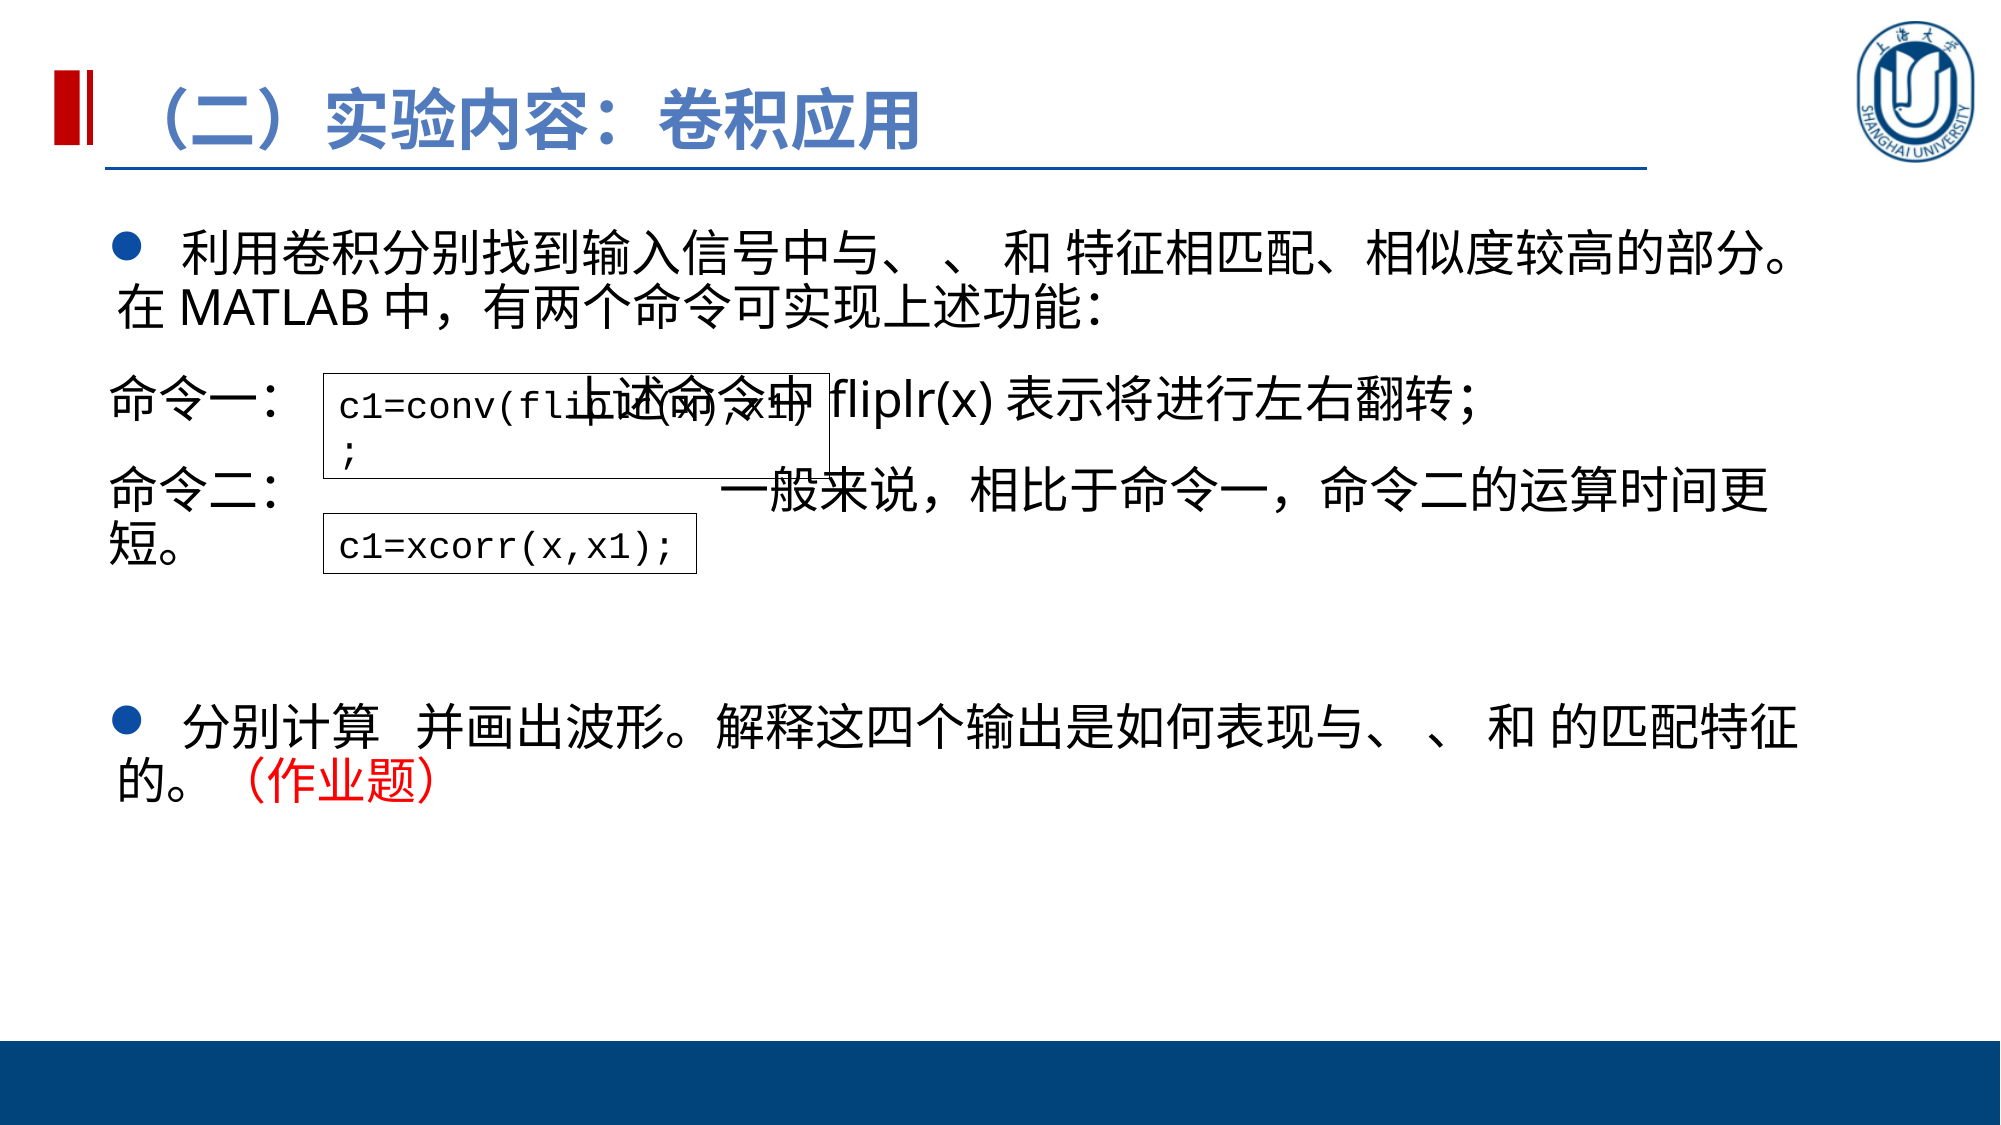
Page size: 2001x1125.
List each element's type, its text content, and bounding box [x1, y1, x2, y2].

title （二）实验内容：卷积应用 [108, 37, 1648, 167]
picture [1855, 21, 1978, 163]
text_box c1=conv(fliplr(x),x1); [323, 373, 830, 479]
text_box c1=xcorr(x,x1); [323, 513, 697, 574]
